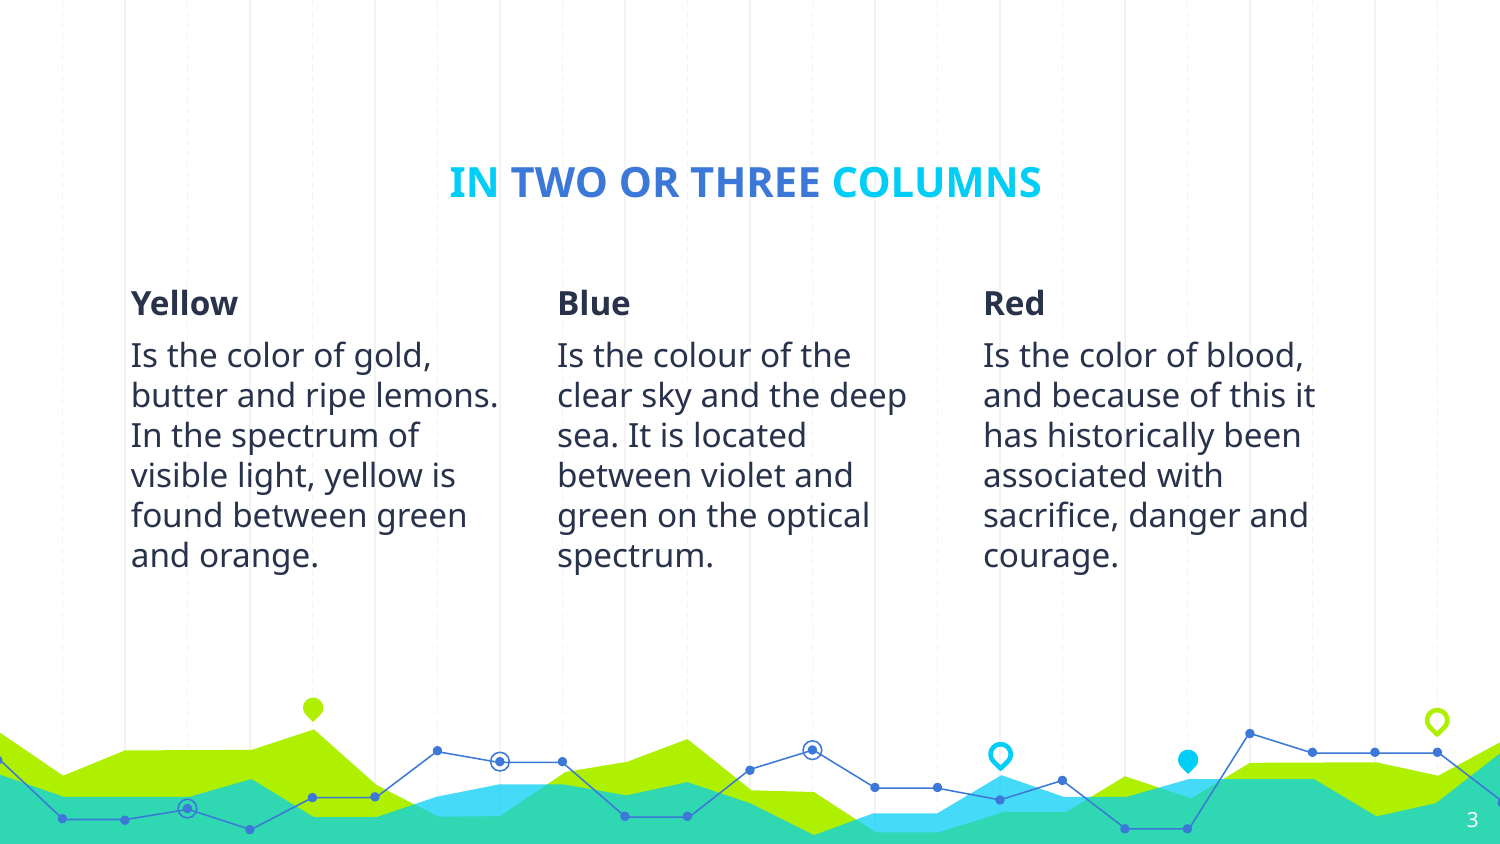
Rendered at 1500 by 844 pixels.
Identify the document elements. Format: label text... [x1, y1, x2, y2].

list Red Is the color of blood, and because of this it has historically been associated with sacrifice, danger and courage. [968, 266, 1374, 711]
list Yellow Is the color of gold, butter and ripe lemons. In the spectrum of visible light, yellow is found between green and orange. [115, 266, 522, 711]
list Blue Is the colour of the clear sky and the deep sea. It is located between violet and green on the optical spectrum. [542, 266, 948, 711]
title IN TWO OR THREE COLUMNS [171, 103, 1320, 222]
slide_number 3 [1403, 791, 1494, 844]
